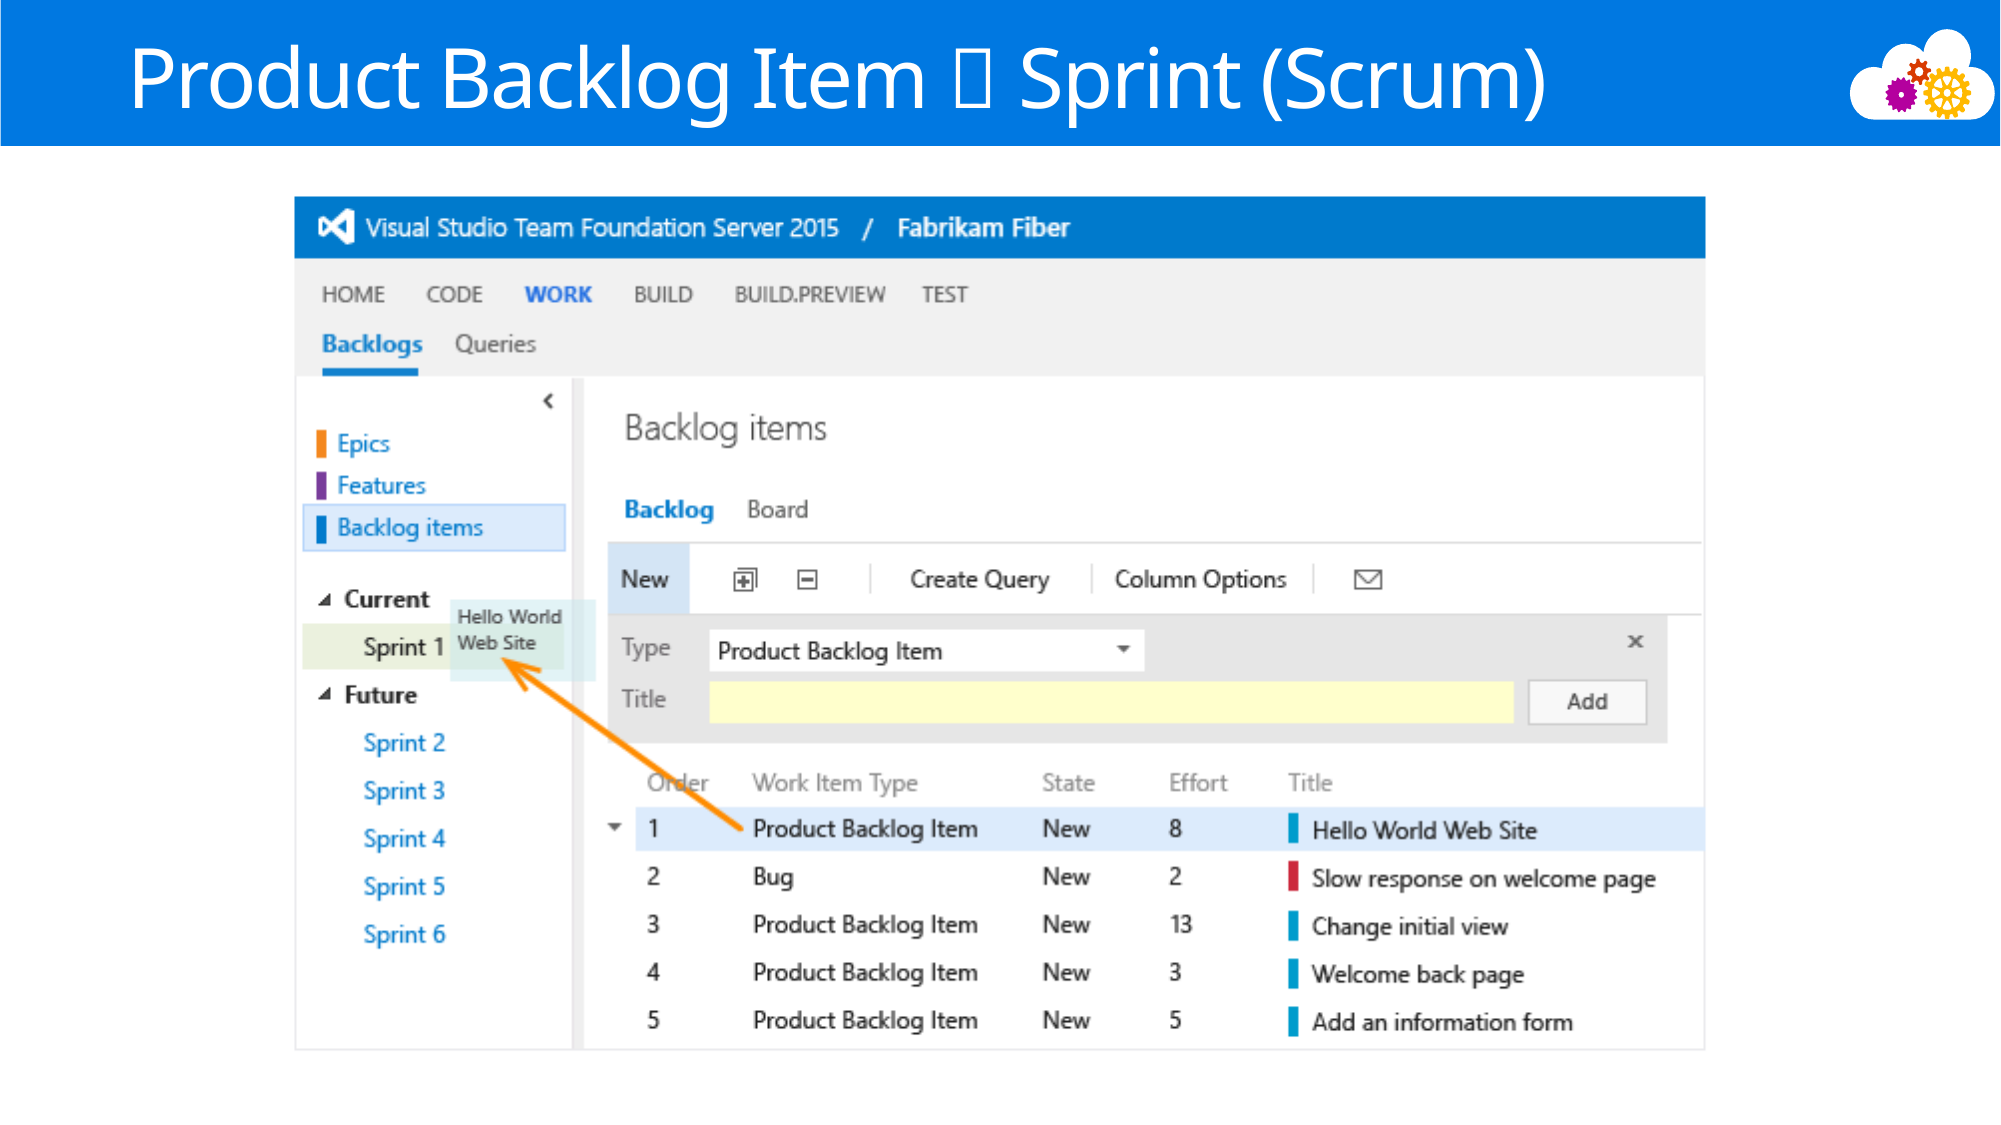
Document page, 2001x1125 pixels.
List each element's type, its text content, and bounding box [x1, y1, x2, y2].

picture [292, 194, 1708, 1053]
title Product Backlog Item  Sprint (Scrum) [103, 21, 1869, 134]
